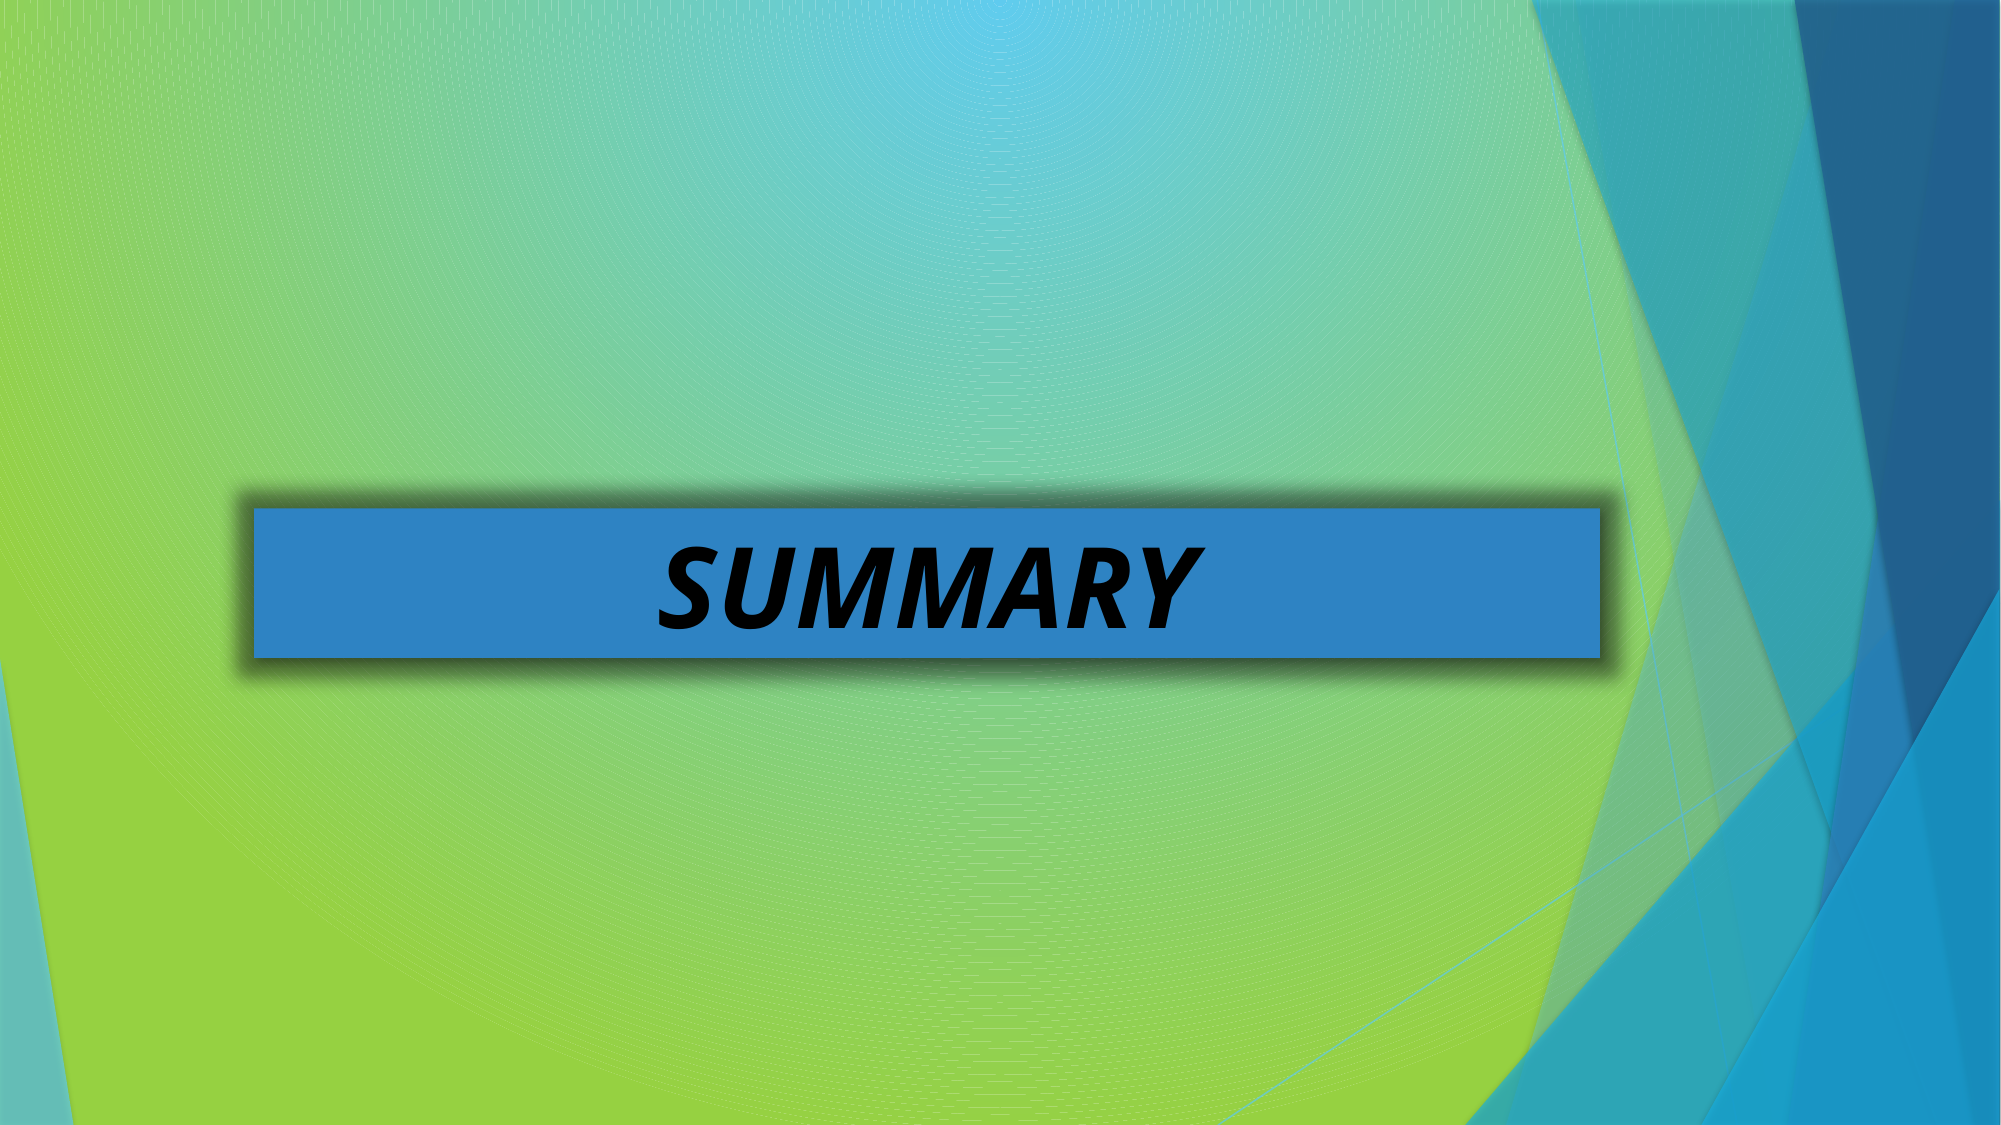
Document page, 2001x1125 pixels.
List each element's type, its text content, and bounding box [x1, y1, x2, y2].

text_box SUMMARY [254, 508, 1600, 658]
